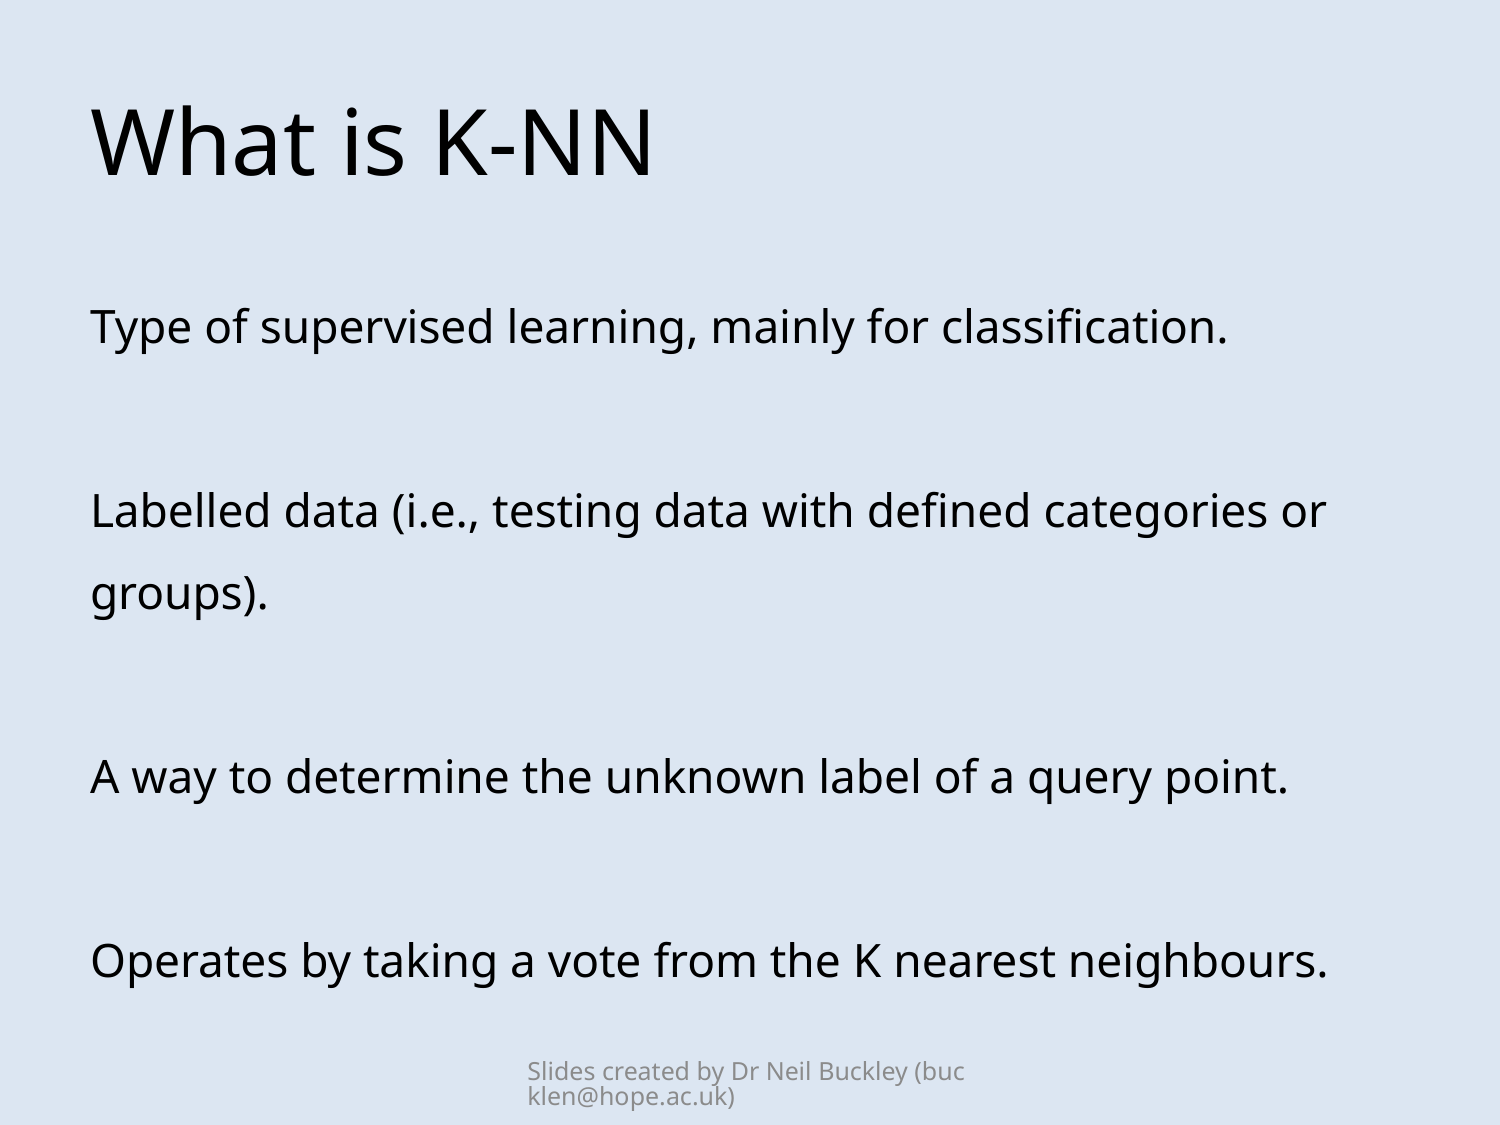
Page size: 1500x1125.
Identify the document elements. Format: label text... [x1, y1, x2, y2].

title What is K-NN [75, 45, 1425, 233]
list Type of supervised learning, mainly for classification. Labelled data (i.e., testing data with defined categories or groups). A way to determine the unknown label of a query point. Operates by taking a vote from the K nearest neighbours. [75, 262, 1425, 1005]
footer Slides created by Dr Neil Buckley (bucklen@hope.ac.uk) [512, 1042, 988, 1103]
